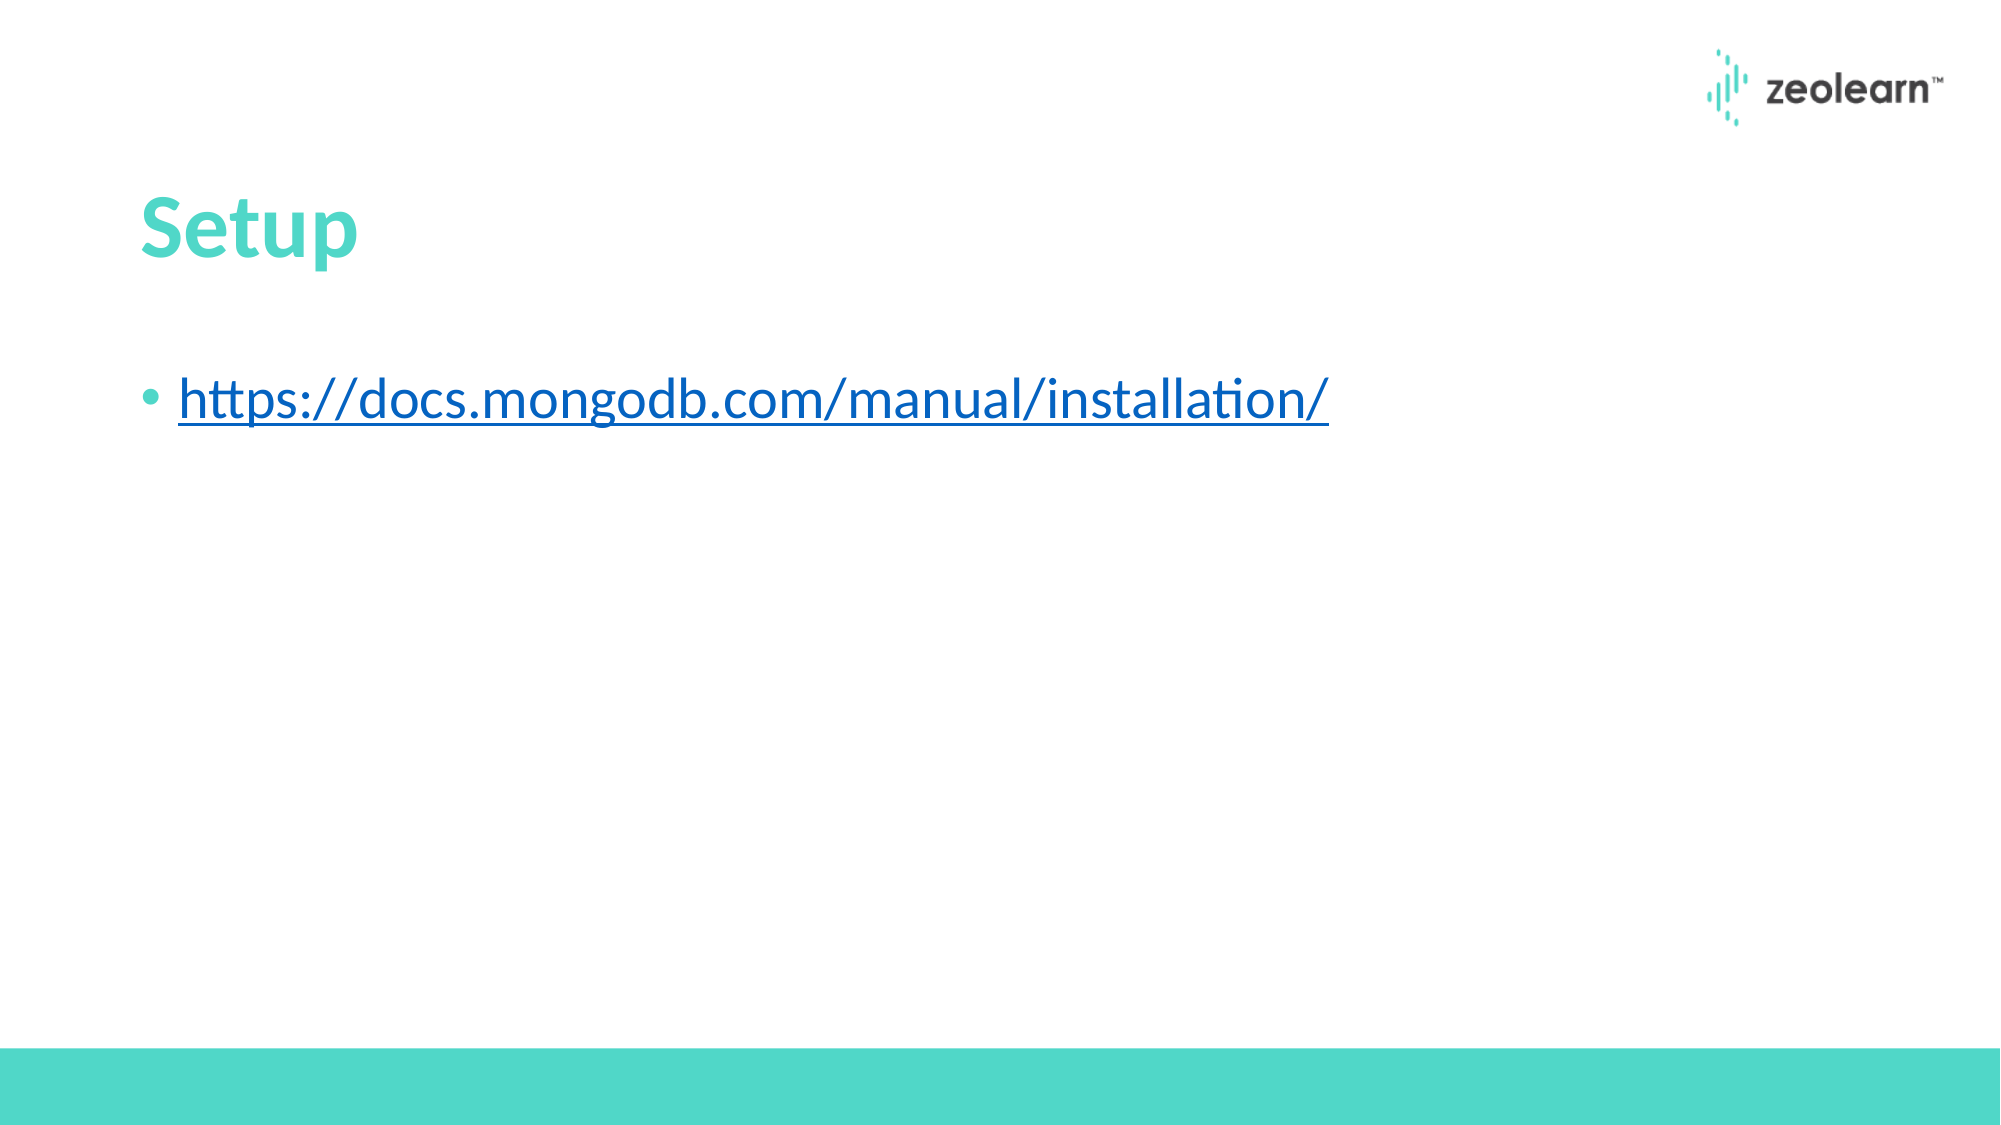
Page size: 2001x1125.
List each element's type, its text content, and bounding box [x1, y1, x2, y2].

picture [1686, 37, 1965, 140]
title Setup [125, 119, 1756, 337]
list https://docs.mongodb.com/manual/installation/ [125, 361, 1756, 1001]
